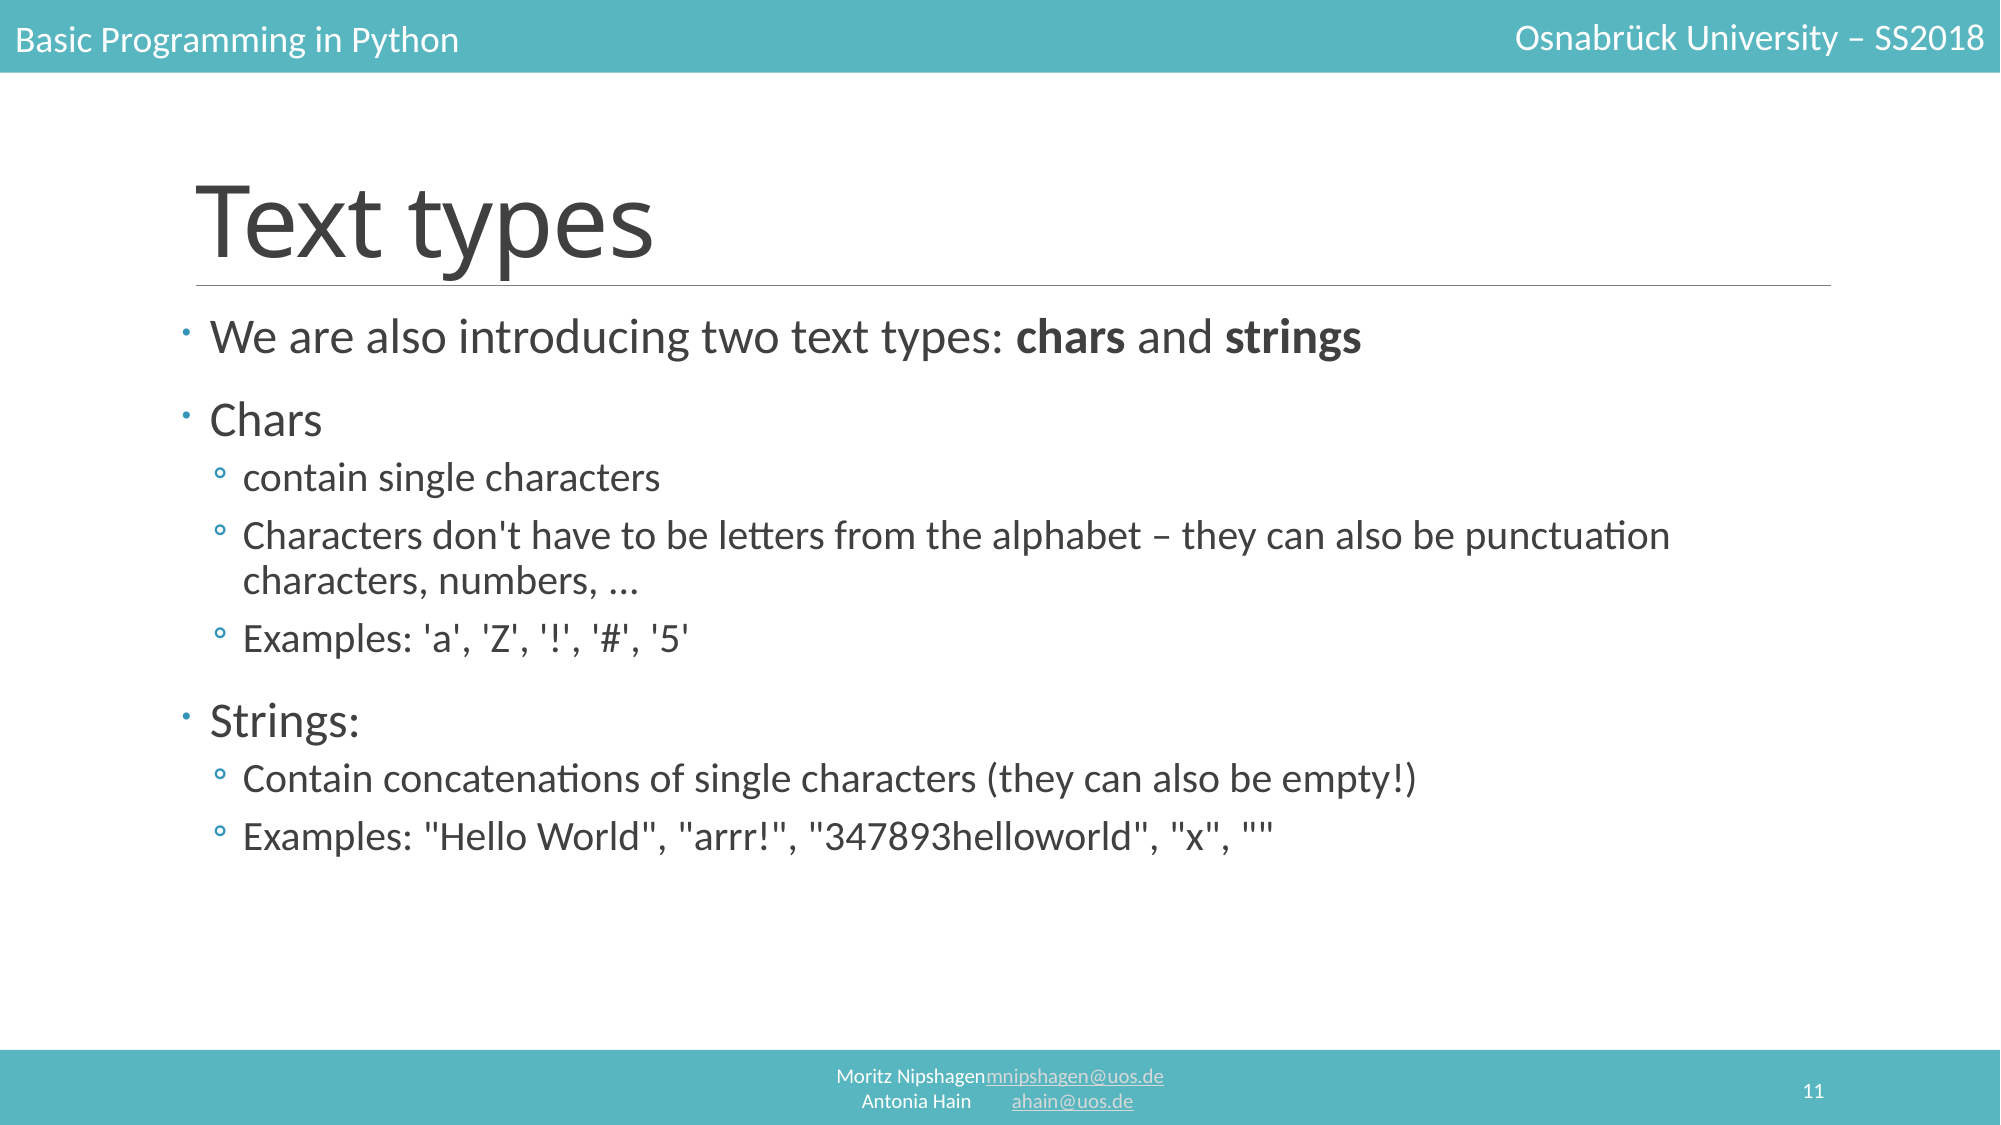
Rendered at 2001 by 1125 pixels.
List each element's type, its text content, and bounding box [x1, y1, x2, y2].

slide_number 11 [1624, 1059, 1840, 1120]
list We are also introducing two text types: chars and strings Chars contain single characters Characters don't have to be letters from the alphabet – they can also be punctuation characters, numbers, ... Examples: 'a', 'Z', '!', '#', '5' Strings: Contain concatenations of single characters (they can also be empty!) Examples: "Hello World", "arrr!", "347893helloworld", "x", "" [180, 302, 1830, 963]
title Text types [180, 162, 1830, 285]
